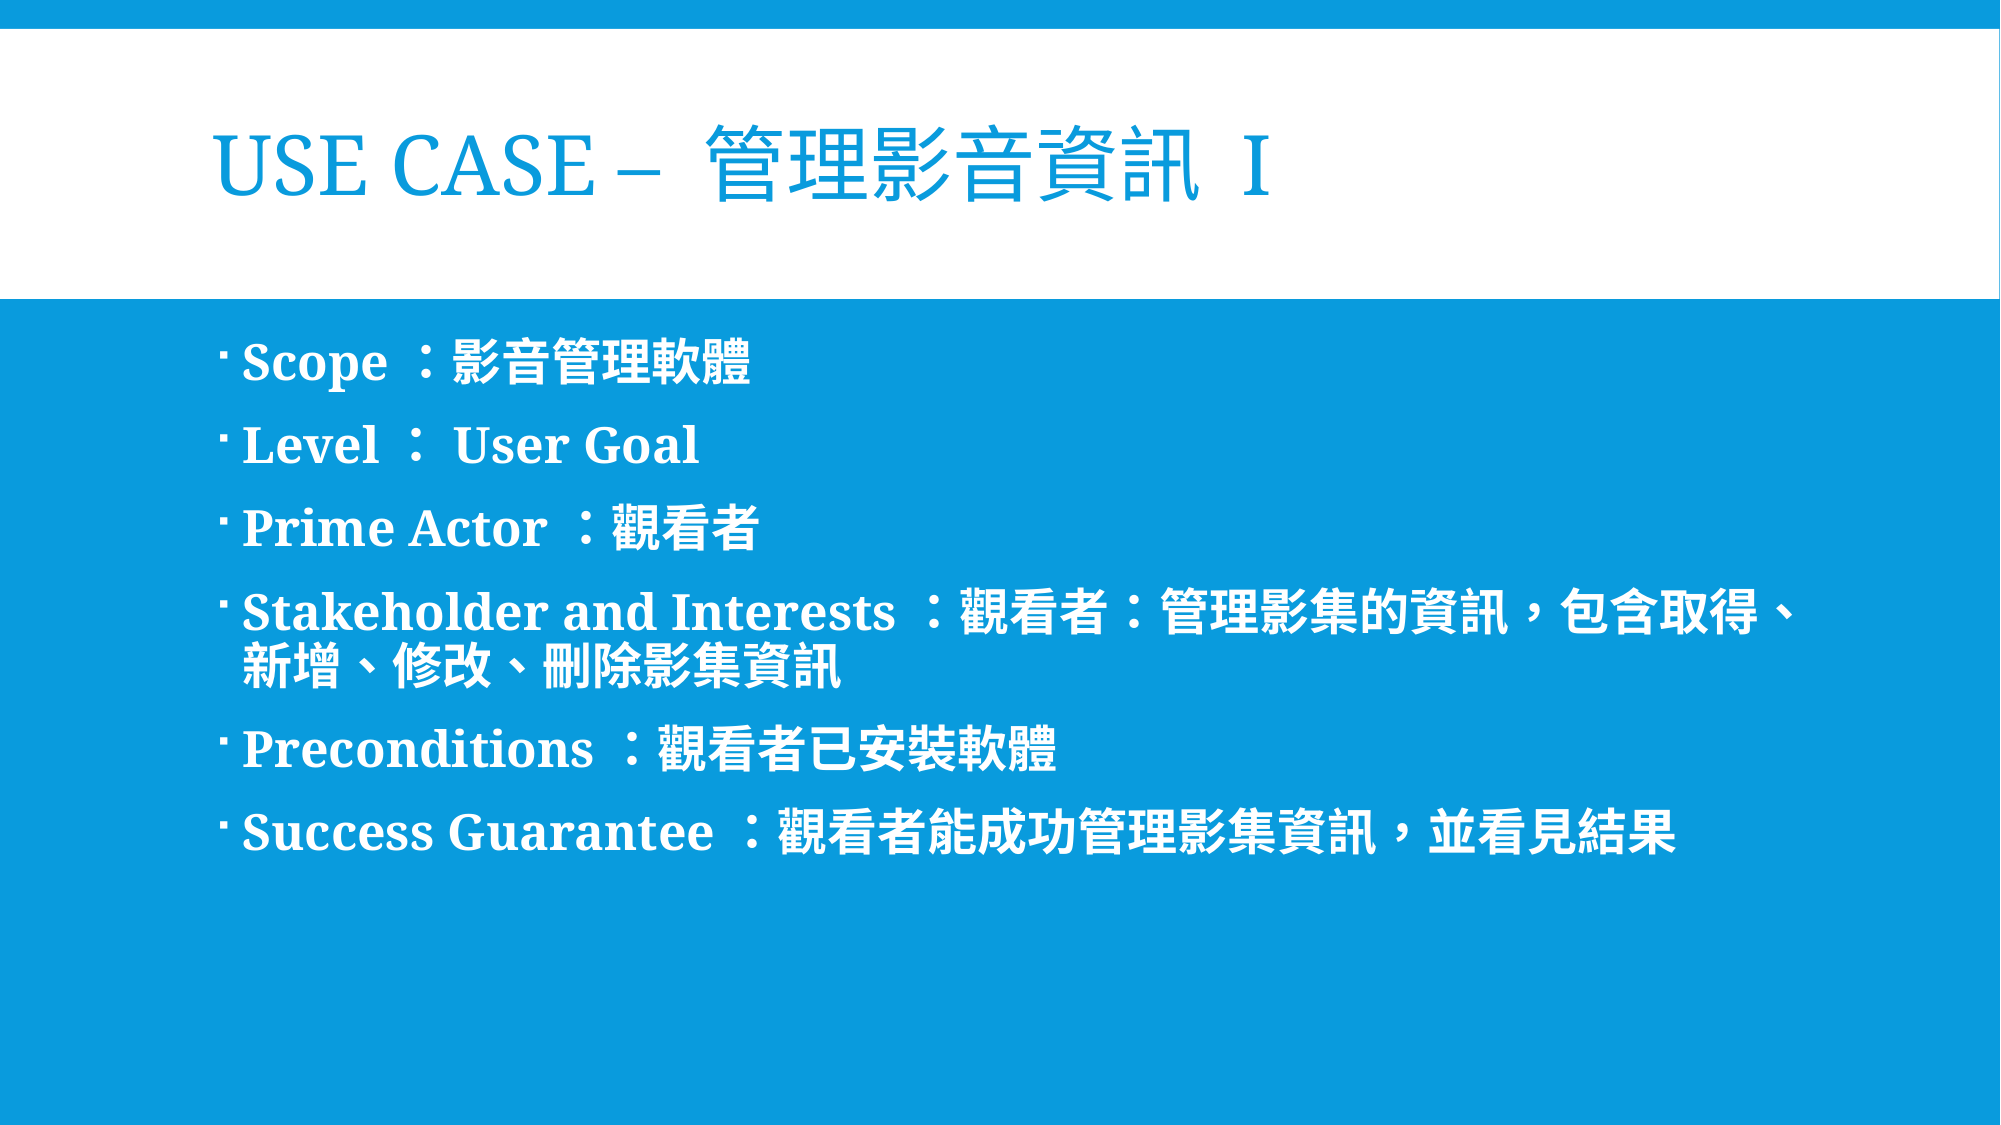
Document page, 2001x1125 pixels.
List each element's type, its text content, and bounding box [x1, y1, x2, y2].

list Scope：影音管理軟體 Level：User Goal Prime Actor：觀看者 Stakeholder and Interests：觀看者：管理影集的資訊，包含取得、新增、修改、刪除影集資訊 Preconditions：觀看者已安裝軟體 Success Guarantee：觀看者能成功管理影集資訊，並看見結果 [197, 329, 1803, 1020]
title Use Case – 管理影音資訊 I [197, 46, 1803, 295]
